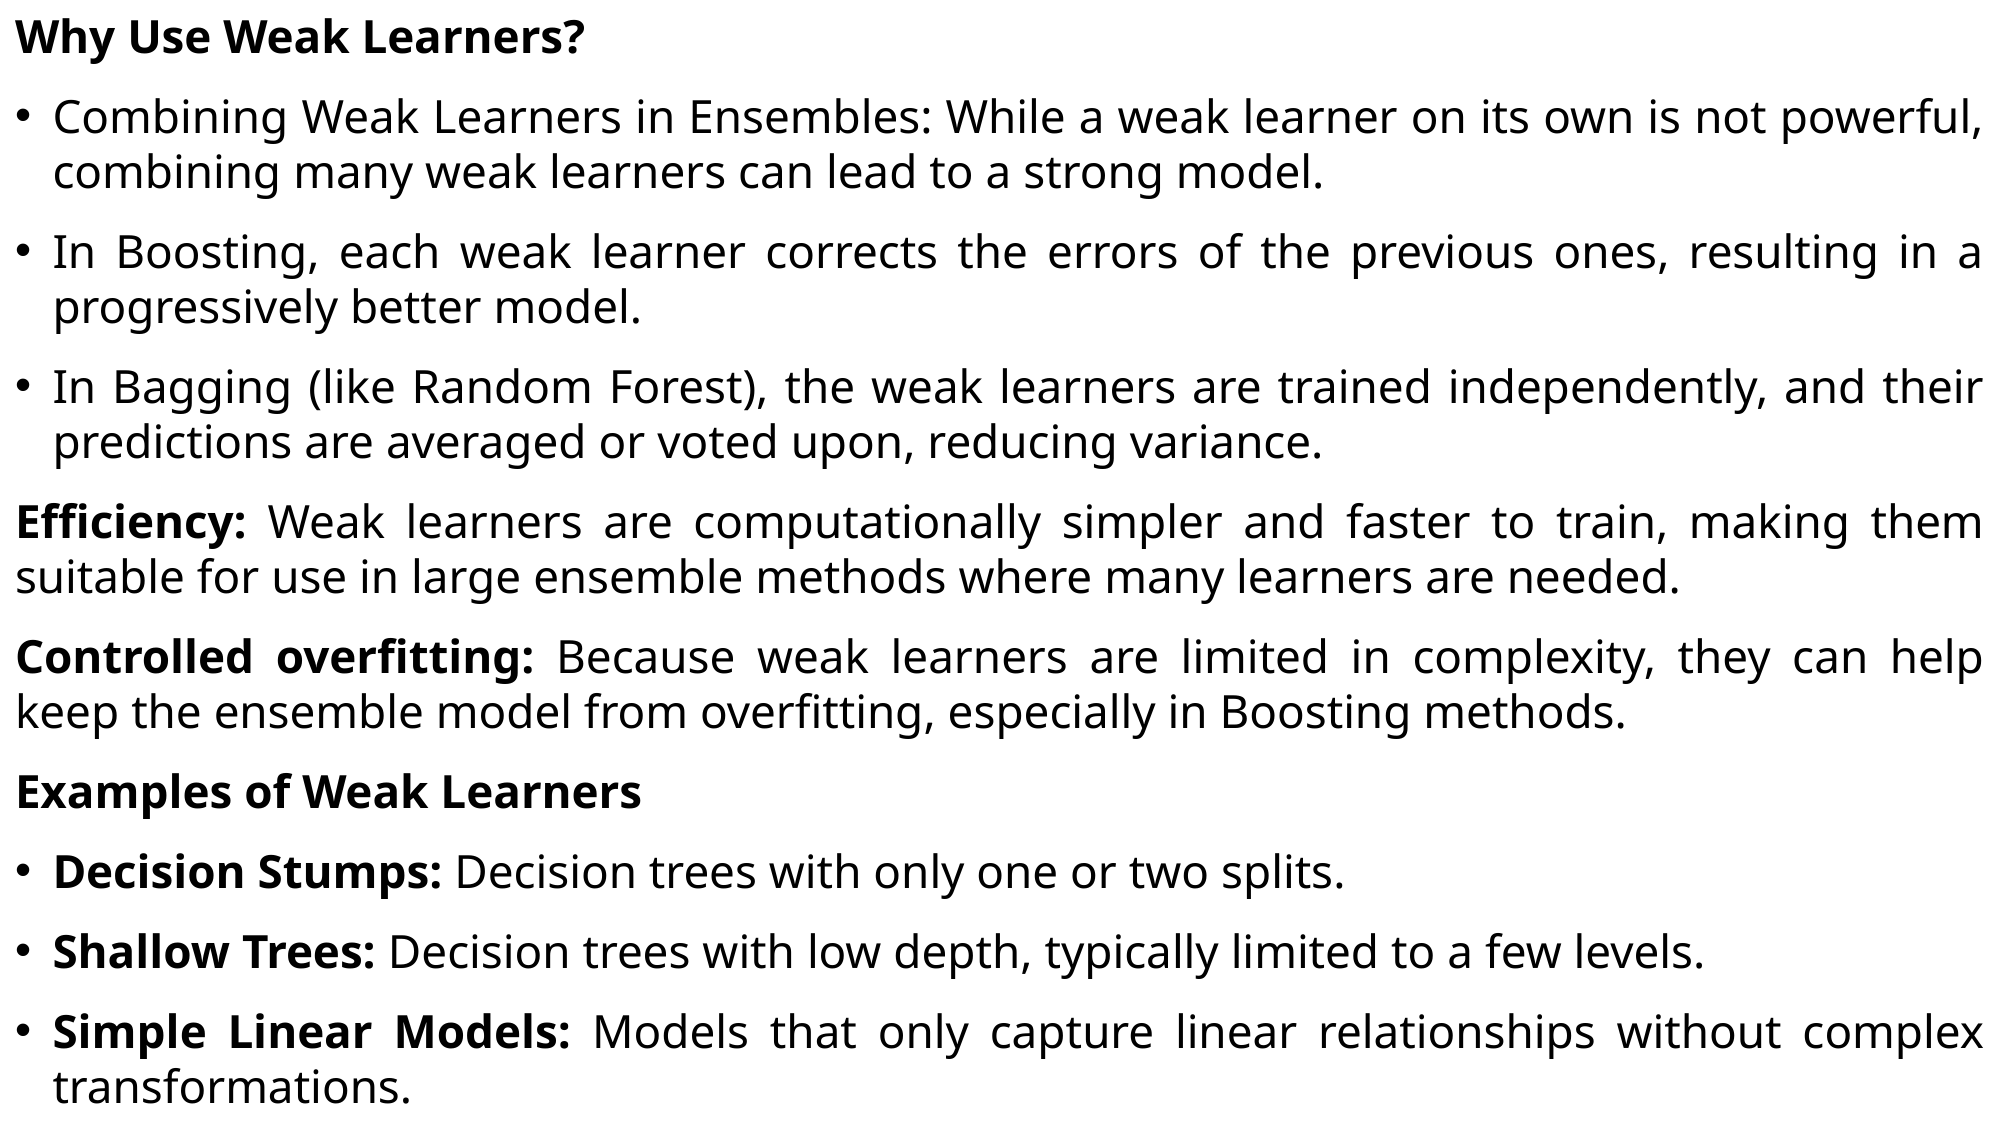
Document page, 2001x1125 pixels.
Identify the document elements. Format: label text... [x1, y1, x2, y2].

list Why Use Weak Learners? Combining Weak Learners in Ensembles: While a weak learner on its own is not powerful, combining many weak learners can lead to a strong model. In Boosting, each weak learner corrects the errors of the previous ones, resulting in a progressively better model. In Bagging (like Random Forest), the weak learners are trained independently, and their predictions are averaged or voted upon, reducing variance. Efficiency: Weak learners are computationally simpler and faster to train, making them suitable for use in large ensemble methods where many learners are needed. Controlled overfitting: Because weak learners are limited in complexity, they can help keep the ensemble model from overfitting, especially in Boosting methods. Examples of Weak Learners Decision Stumps: Decision trees with only one or two splits. Shallow Trees: Decision trees with low depth, typically limited to a few levels. Simple Linear Models: Models that only capture linear relationships without complex transformations. [0, 0, 2000, 1125]
